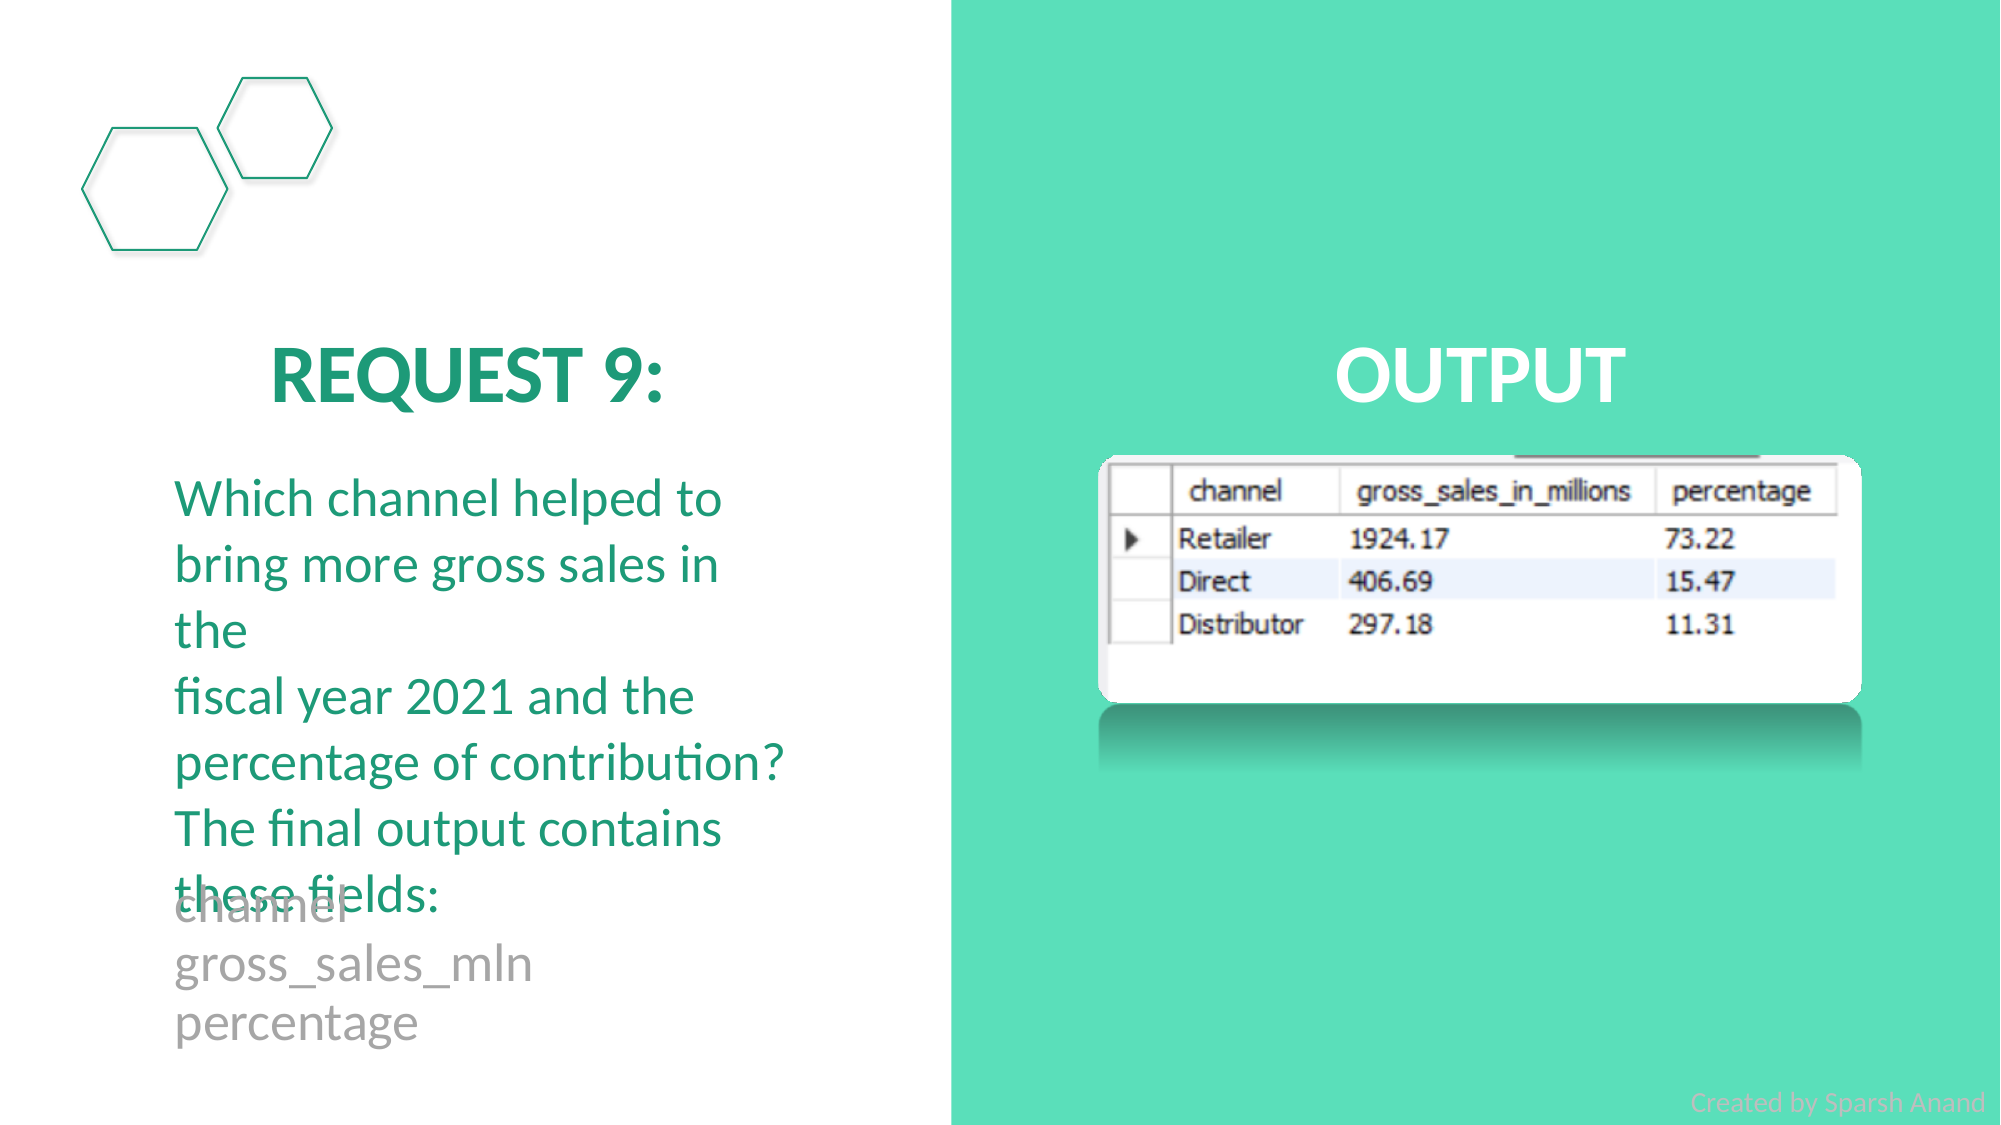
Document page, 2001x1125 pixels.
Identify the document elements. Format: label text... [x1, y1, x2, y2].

text_box channel gross_sales_mln percentage [172, 874, 547, 1050]
text_box [81, 127, 228, 250]
text_box [1096, 701, 1864, 954]
text_box OUTPUT [1333, 329, 1642, 418]
text_box REQUEST 9: Which channel helped to bring more gross sales in the fiscal year 2021 and the percentage of contribution? The final output contains these fields: [172, 329, 814, 816]
text_box [220, 78, 333, 178]
text_box [951, 0, 2000, 1125]
text_box [212, 72, 346, 192]
text_box Created by Sparsh Anand [1688, 1085, 1992, 1119]
text_box [1098, 455, 1862, 703]
text_box [76, 122, 241, 264]
